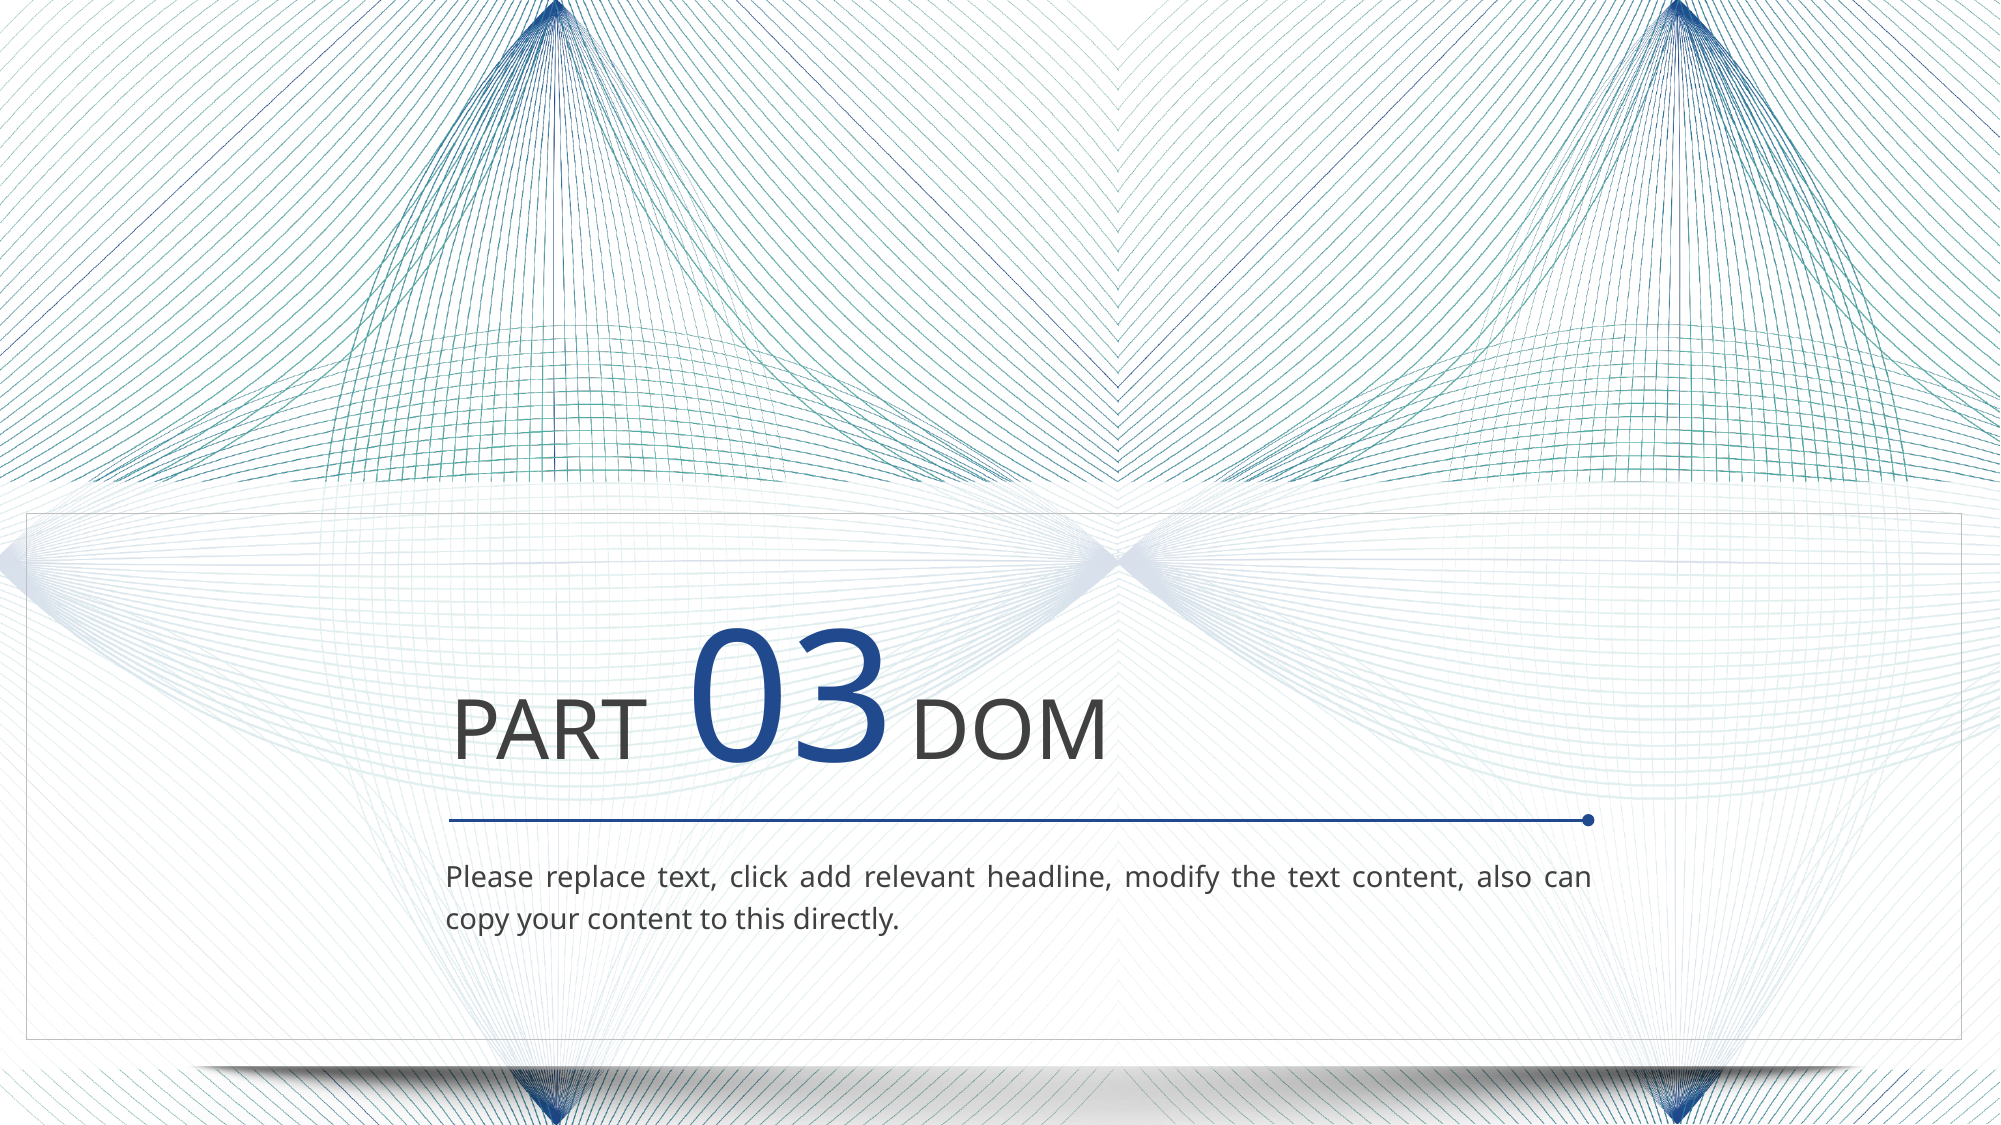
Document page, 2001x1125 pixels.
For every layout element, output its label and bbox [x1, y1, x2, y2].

text_box [0, 0, 2000, 1125]
picture [955, 821, 1106, 1125]
picture [955, 295, 1106, 820]
